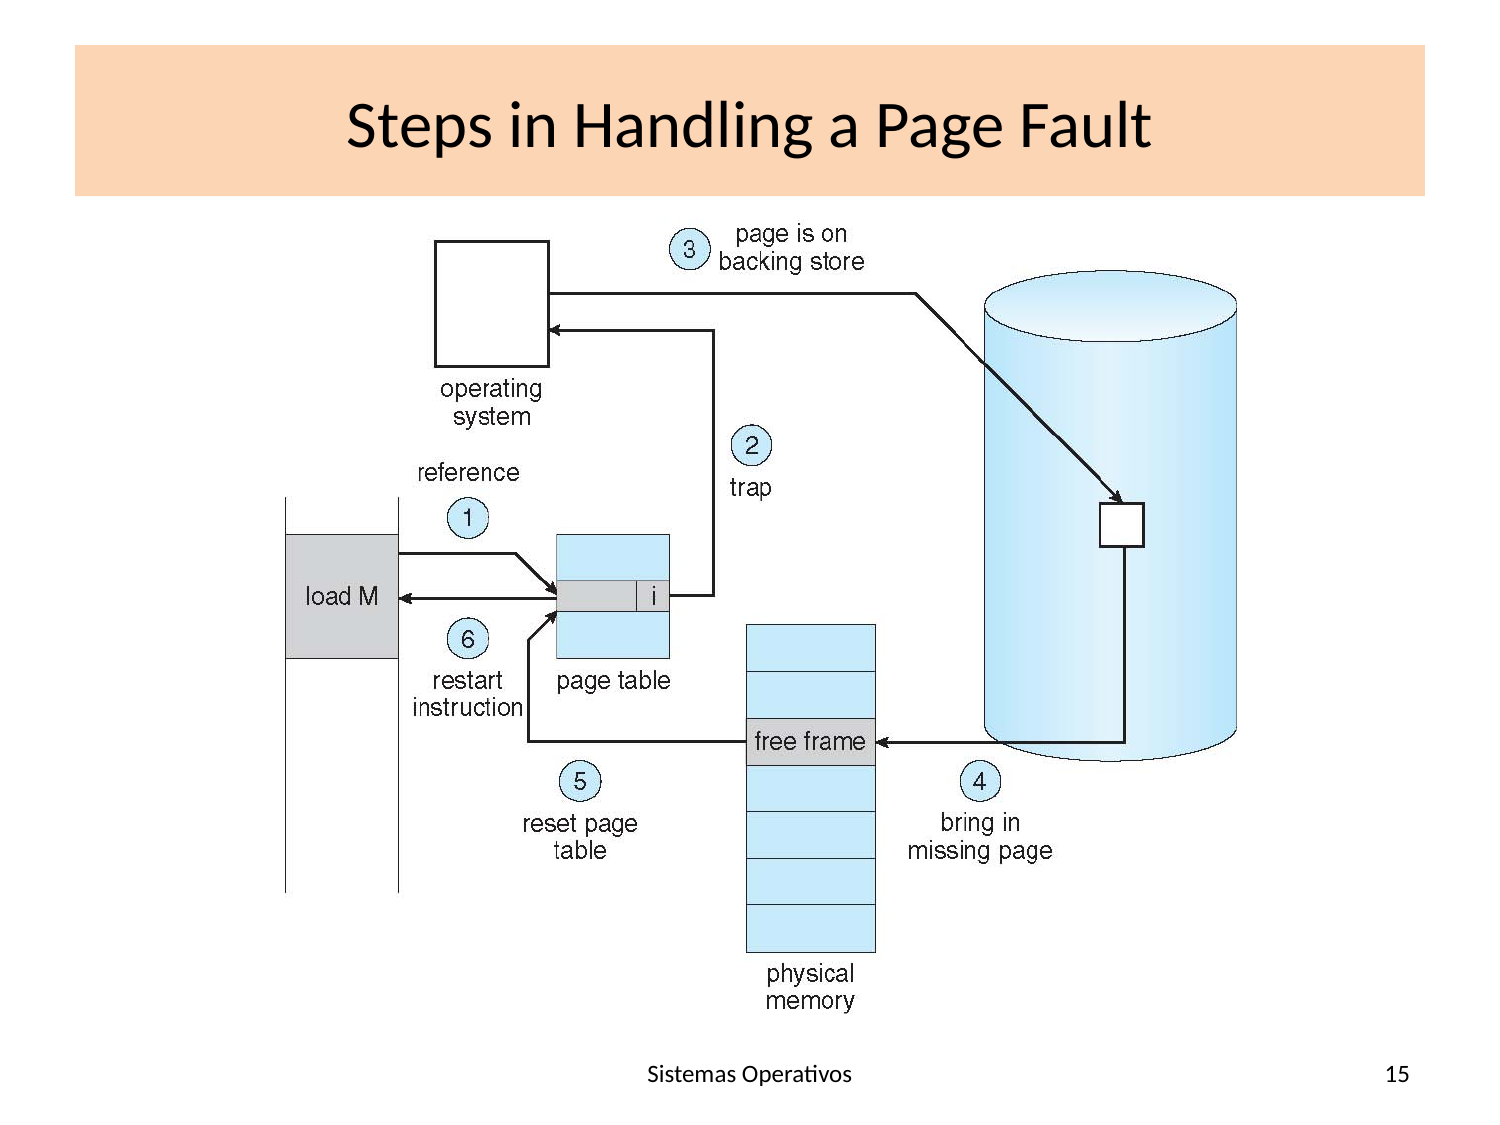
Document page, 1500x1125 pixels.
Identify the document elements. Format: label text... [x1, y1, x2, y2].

slide_number 15 [1074, 1042, 1425, 1103]
footer Sistemas Operativos [512, 1042, 988, 1103]
title Steps in Handling a Page Fault [75, 45, 1425, 197]
picture [285, 219, 1238, 1015]
